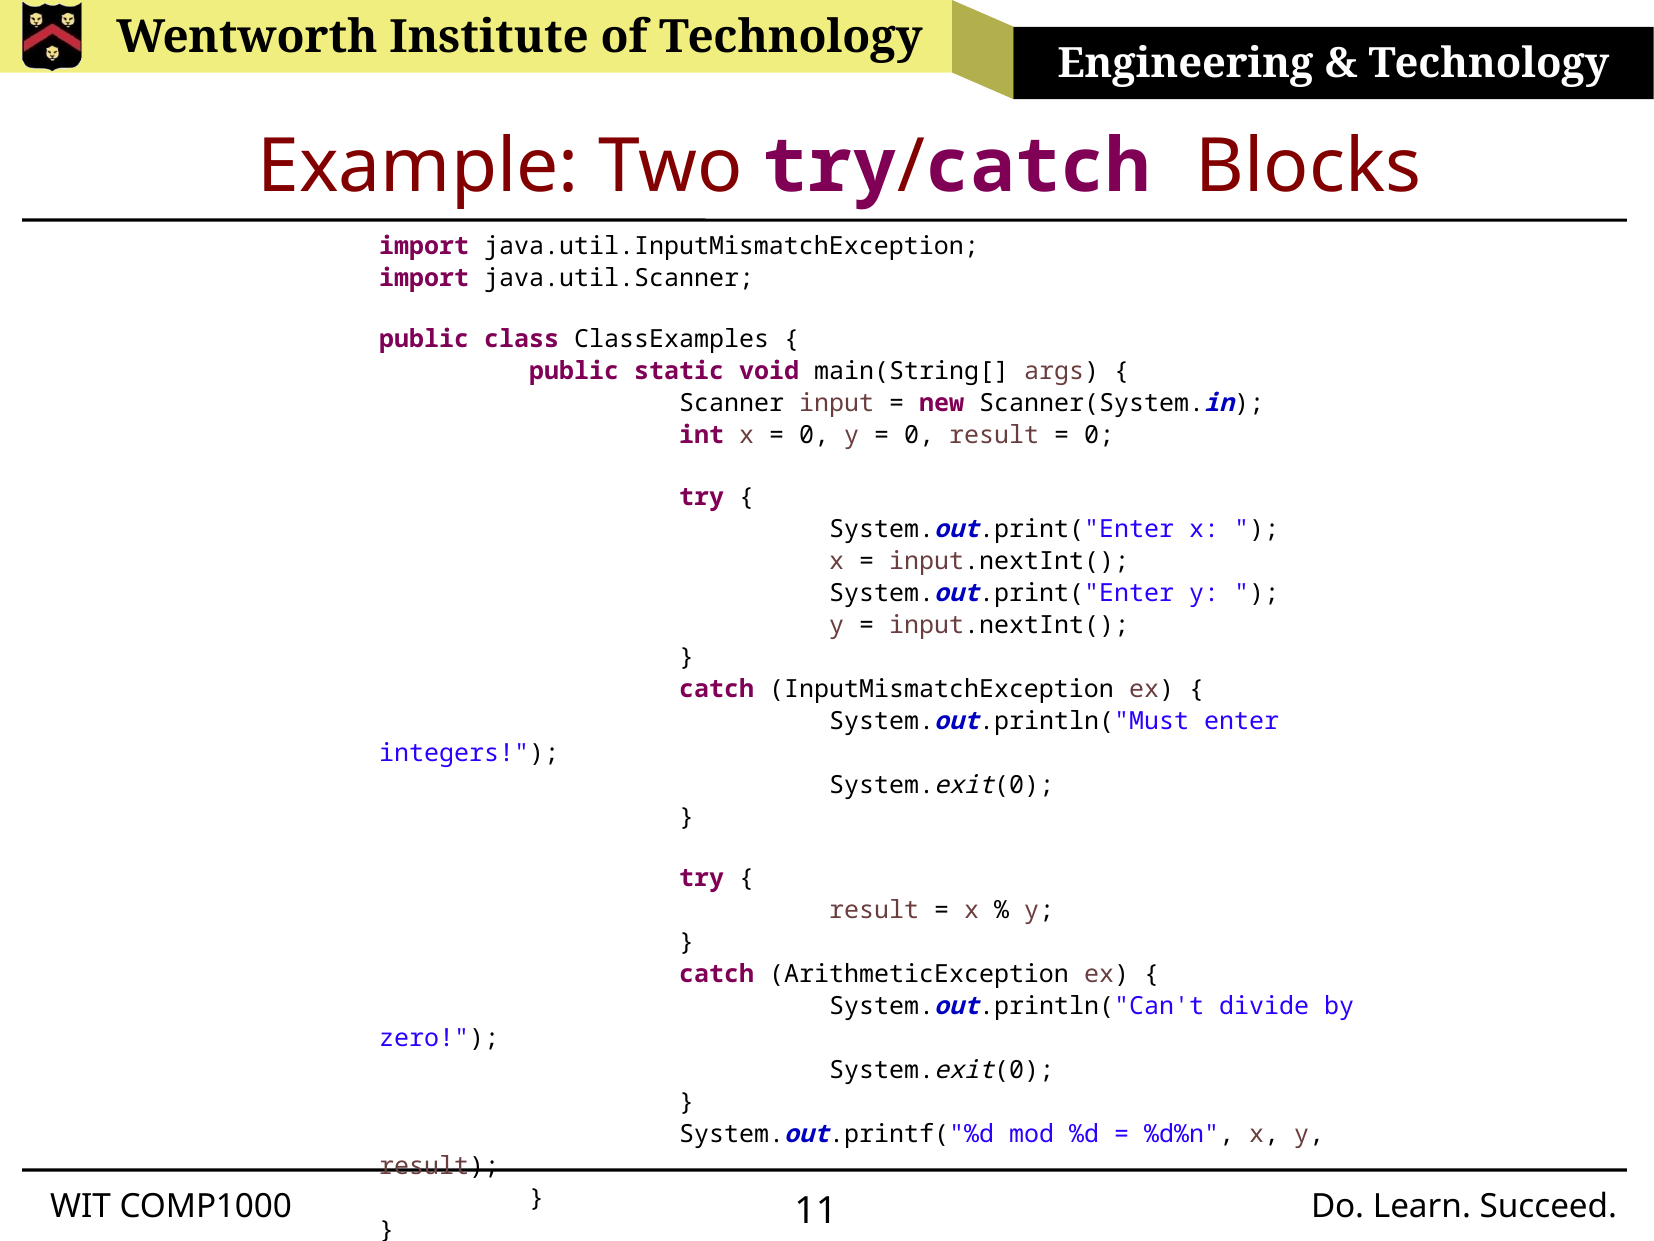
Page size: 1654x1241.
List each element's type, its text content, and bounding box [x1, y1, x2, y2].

text_box import java.util.InputMismatchException; import java.util.Scanner; public class ClassExamples { public static void main(String[] args) { Scanner input = new Scanner(System.in); int x = 0, y = 0, result = 0; try { System.out.print("Enter x: "); x = input.nextInt(); System.out.print("Enter y: "); y = input.nextInt(); } catch (InputMismatchException ex) { System.out.println("Must enter integers!"); System.exit(0); } try { result = x % y; } catch (ArithmeticException ex) { System.out.println("Can't divide by zero!"); System.exit(0); } System.out.printf("%d mod %d = %d%n", x, y, result); } } [364, 220, 1428, 1241]
title Example: Two try/catch Blocks [201, 50, 1477, 258]
picture [22, 0, 82, 72]
